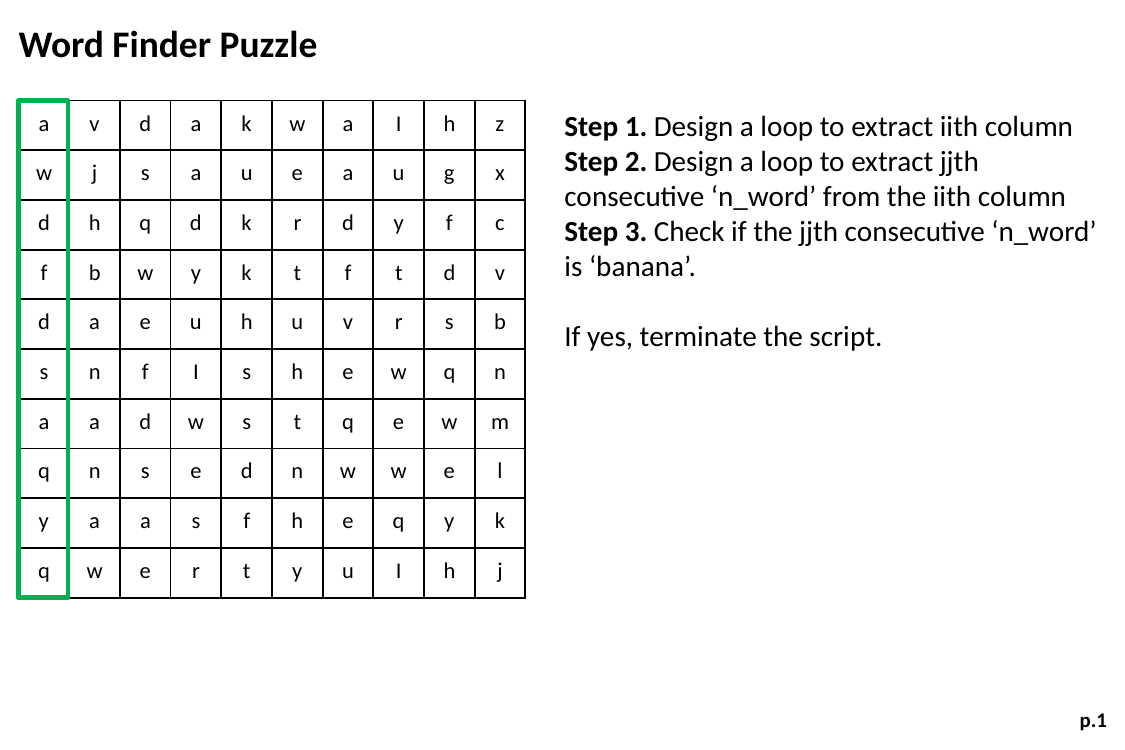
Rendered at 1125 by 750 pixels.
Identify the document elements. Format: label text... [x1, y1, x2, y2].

table_cell t [273, 251, 322, 298]
table_cell s [222, 350, 271, 398]
table_header I [374, 101, 423, 149]
table_cell s [171, 499, 220, 547]
table_header a [171, 101, 220, 149]
table_cell e [171, 449, 220, 497]
table_cell f [222, 499, 271, 547]
text_box Word Finder Puzzle [18, 19, 1107, 65]
table_cell u [273, 300, 322, 348]
table_cell b [70, 251, 119, 298]
table_cell u [374, 151, 423, 199]
table_header w [273, 101, 322, 149]
table_cell n [70, 449, 119, 497]
table_cell d [222, 449, 271, 497]
table_cell e [121, 300, 170, 348]
table_cell e [374, 400, 423, 448]
table_cell w [171, 400, 220, 448]
table_cell r [273, 201, 322, 249]
table_cell a [324, 151, 372, 199]
table_cell m [476, 400, 524, 448]
table_cell q [121, 201, 170, 249]
table_cell e [425, 449, 474, 497]
table_cell I [171, 350, 220, 398]
table_cell d [171, 201, 220, 249]
table_cell r [374, 300, 423, 348]
table_cell w [121, 251, 170, 298]
table_cell y [273, 549, 322, 597]
table_cell x [476, 151, 524, 199]
table_cell u [171, 300, 220, 348]
table_cell y [171, 251, 220, 298]
table_cell b [476, 300, 524, 348]
table_cell d [425, 251, 474, 298]
table_cell r [171, 549, 220, 597]
table_header a [324, 101, 372, 149]
table_cell s [121, 151, 170, 199]
table_cell q [374, 499, 423, 547]
table_cell v [476, 251, 524, 298]
table_cell I [374, 549, 423, 597]
table_cell a [70, 400, 119, 448]
table_cell h [273, 350, 322, 398]
table_cell h [425, 549, 474, 597]
table_cell w [324, 449, 372, 497]
table_cell q [324, 400, 372, 448]
table_cell e [121, 549, 170, 597]
table_cell t [374, 251, 423, 298]
table_cell f [324, 251, 372, 298]
table_cell e [324, 350, 372, 398]
table_cell h [222, 300, 271, 348]
table_cell h [70, 201, 119, 249]
table_cell e [324, 499, 372, 547]
table_cell d [324, 201, 372, 249]
table_cell g [425, 151, 474, 199]
table_cell q [425, 350, 474, 398]
text_box Step 1. Design a loop to extract iith column Step 2. Design a loop to extract jjth consecutive ‘n_word’ from the iith column Step 3. Check if the jjth consecutive ‘n_word’ is ‘banana’. If yes, terminate the script. [549, 100, 1114, 360]
table_cell n [70, 350, 119, 398]
table_cell c [476, 201, 524, 249]
table_cell w [374, 449, 423, 497]
table_cell t [273, 400, 322, 448]
table_cell h [273, 499, 322, 547]
text_box [16, 98, 70, 600]
table_cell y [374, 201, 423, 249]
table_cell w [374, 350, 423, 398]
table_cell w [425, 400, 474, 448]
table_cell k [222, 201, 271, 249]
table_cell s [121, 449, 170, 497]
table_cell a [70, 499, 119, 547]
table_cell v [324, 300, 372, 348]
table_cell t [222, 549, 271, 597]
table_cell f [425, 201, 474, 249]
table_cell w [70, 549, 119, 597]
table_cell e [273, 151, 322, 199]
table_cell u [222, 151, 271, 199]
table_cell y [425, 499, 474, 547]
table_cell a [171, 151, 220, 199]
table_cell n [476, 350, 524, 398]
table_header k [222, 101, 271, 149]
table_header z [476, 101, 524, 149]
table_cell j [476, 549, 524, 597]
table_cell s [222, 400, 271, 448]
table_header d [121, 101, 170, 149]
table_cell s [425, 300, 474, 348]
slide_number p.1 [853, 706, 1107, 732]
table_header v [70, 101, 119, 149]
table_cell u [324, 549, 372, 597]
table_cell k [476, 499, 524, 547]
table_header h [425, 101, 474, 149]
table_cell a [121, 499, 170, 547]
table_cell l [476, 449, 524, 497]
table_cell a [70, 300, 119, 348]
table_cell n [273, 449, 322, 497]
table_cell j [70, 151, 119, 199]
table_cell d [121, 400, 170, 448]
table_cell k [222, 251, 271, 298]
table_cell f [121, 350, 170, 398]
